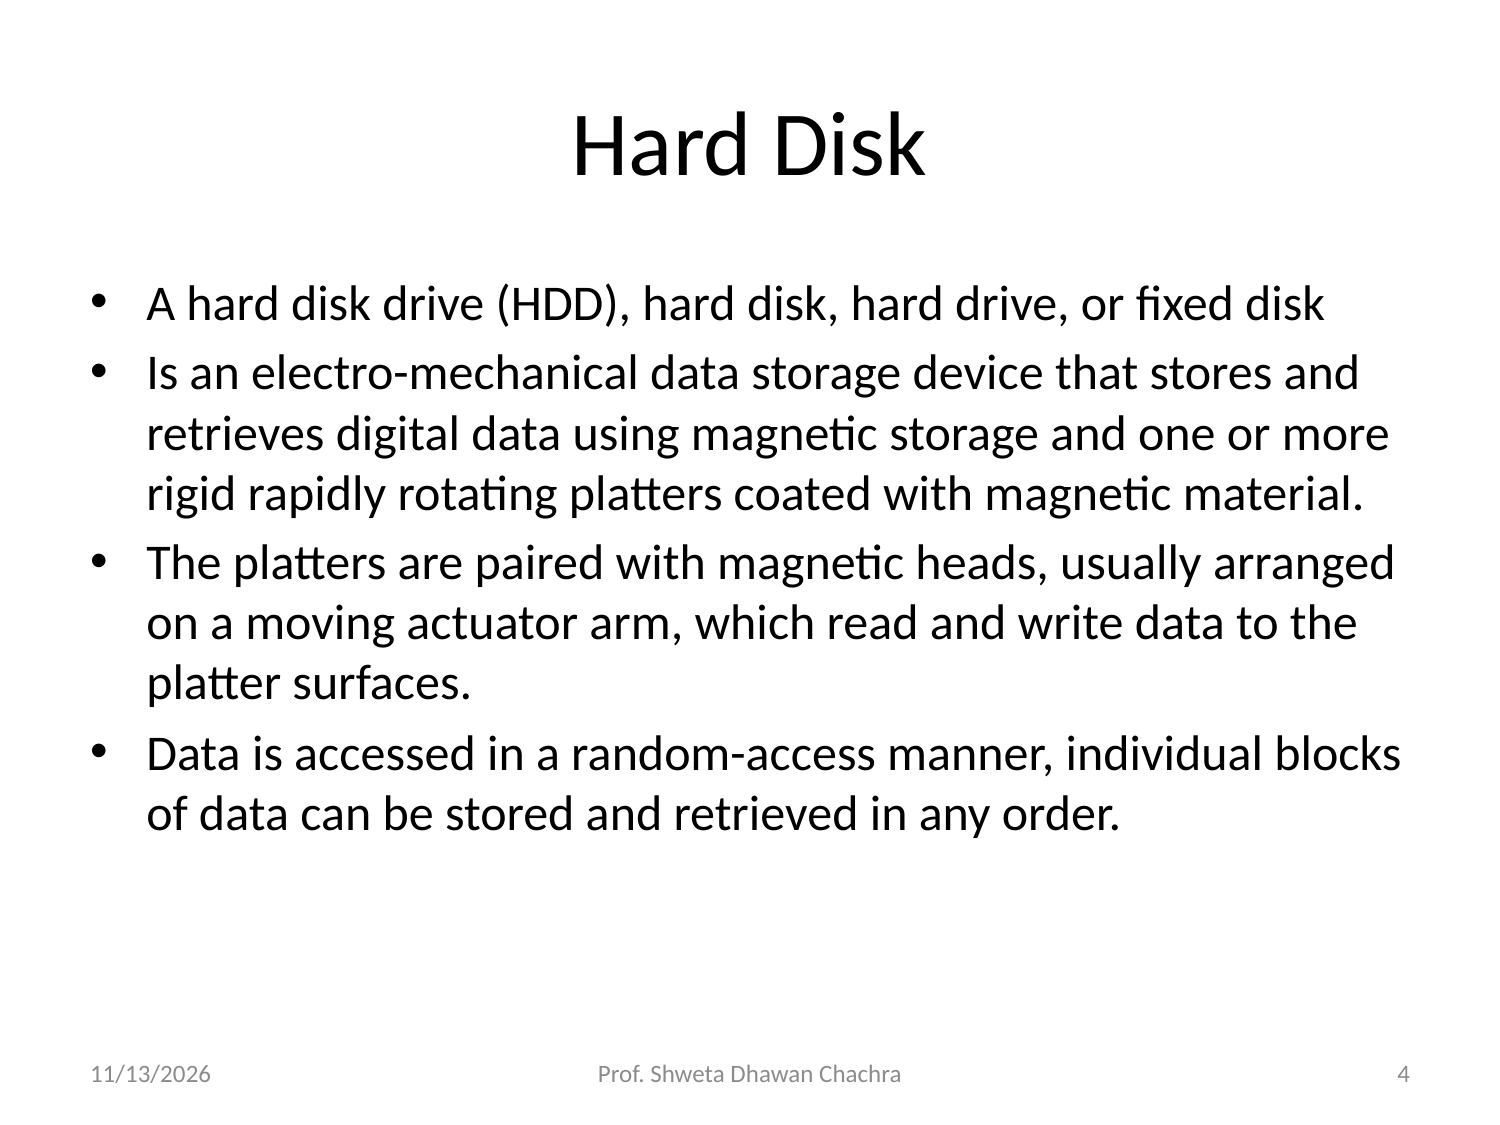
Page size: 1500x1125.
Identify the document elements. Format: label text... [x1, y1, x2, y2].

list A hard disk drive (HDD), hard disk, hard drive, or fixed disk Is an electro-mechanical data storage device that stores and retrieves digital data using magnetic storage and one or more rigid rapidly rotating platters coated with magnetic material. The platters are paired with magnetic heads, usually arranged on a moving actuator arm, which read and write data to the platter surfaces. Data is accessed in a random-access manner, individual blocks of data can be stored and retrieved in any order. [75, 262, 1425, 1005]
footer Prof. Shweta Dhawan Chachra [512, 1042, 988, 1103]
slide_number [75, 1042, 425, 1103]
title Hard Disk [75, 45, 1425, 233]
slide_number 4 [1074, 1042, 1425, 1103]
